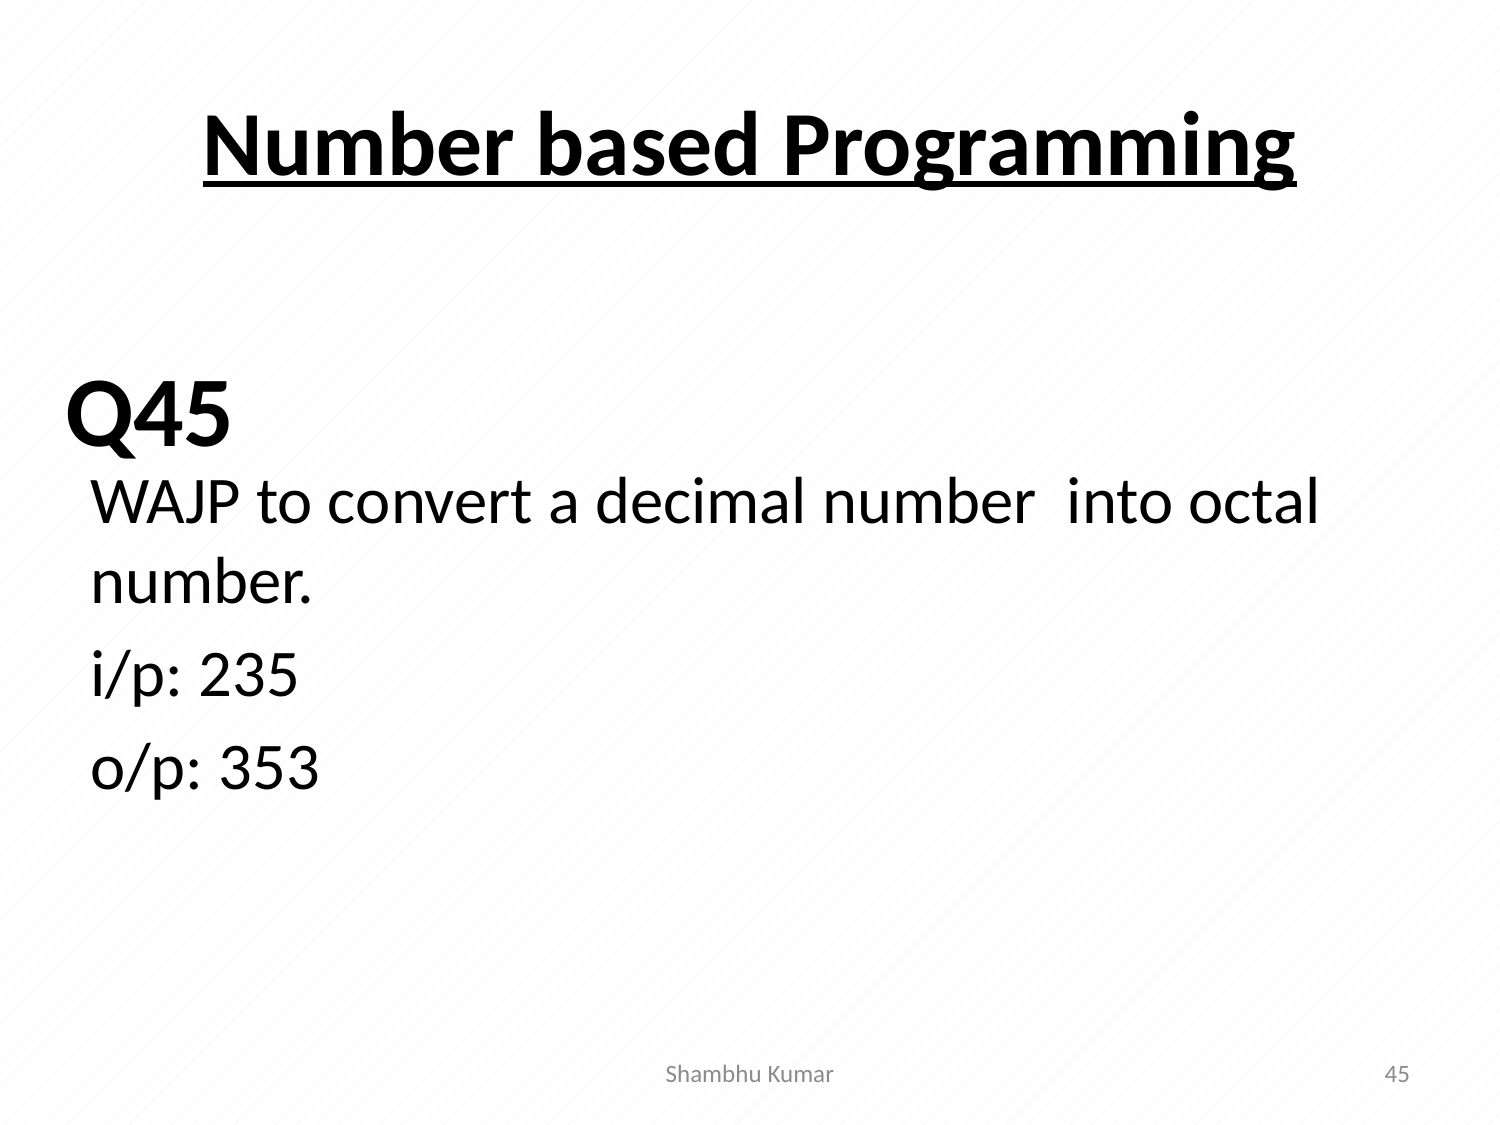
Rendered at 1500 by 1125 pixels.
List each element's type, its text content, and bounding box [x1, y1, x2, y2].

title Number based Programming [75, 45, 1425, 233]
slide_number 45 [1074, 1042, 1425, 1103]
text_box Q45 [37, 337, 250, 475]
list WAJP to convert a decimal number into octal number. i/p: 235 o/p: 353 [75, 262, 1425, 1005]
footer Shambhu Kumar [512, 1042, 988, 1103]
